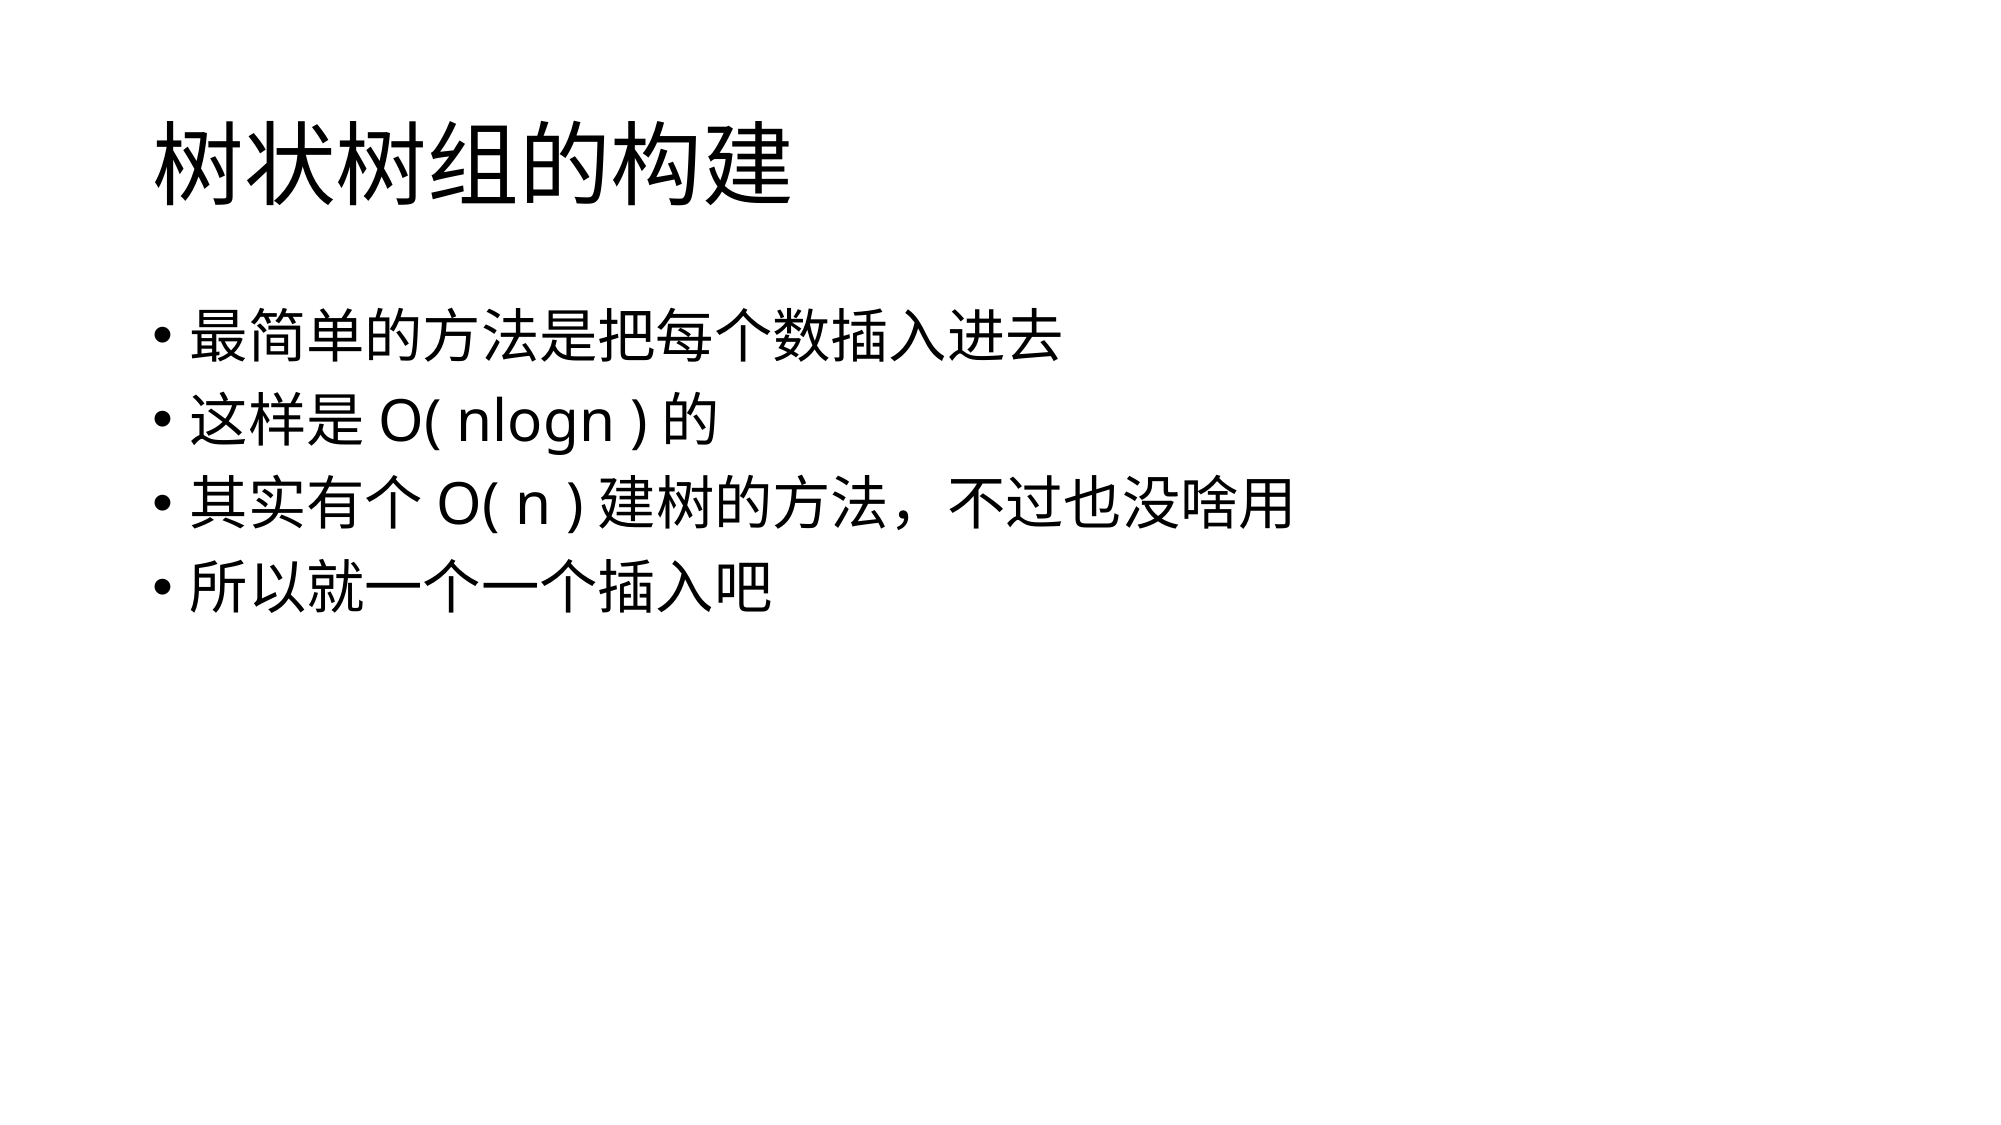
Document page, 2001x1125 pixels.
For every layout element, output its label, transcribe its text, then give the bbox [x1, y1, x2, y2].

list 最简单的方法是把每个数插入进去 这样是O( nlogn )的 其实有个O( n )建树的方法，不过也没啥用 所以就一个一个插入吧 [137, 299, 1863, 1014]
title 树状树组的构建 [137, 59, 1863, 278]
